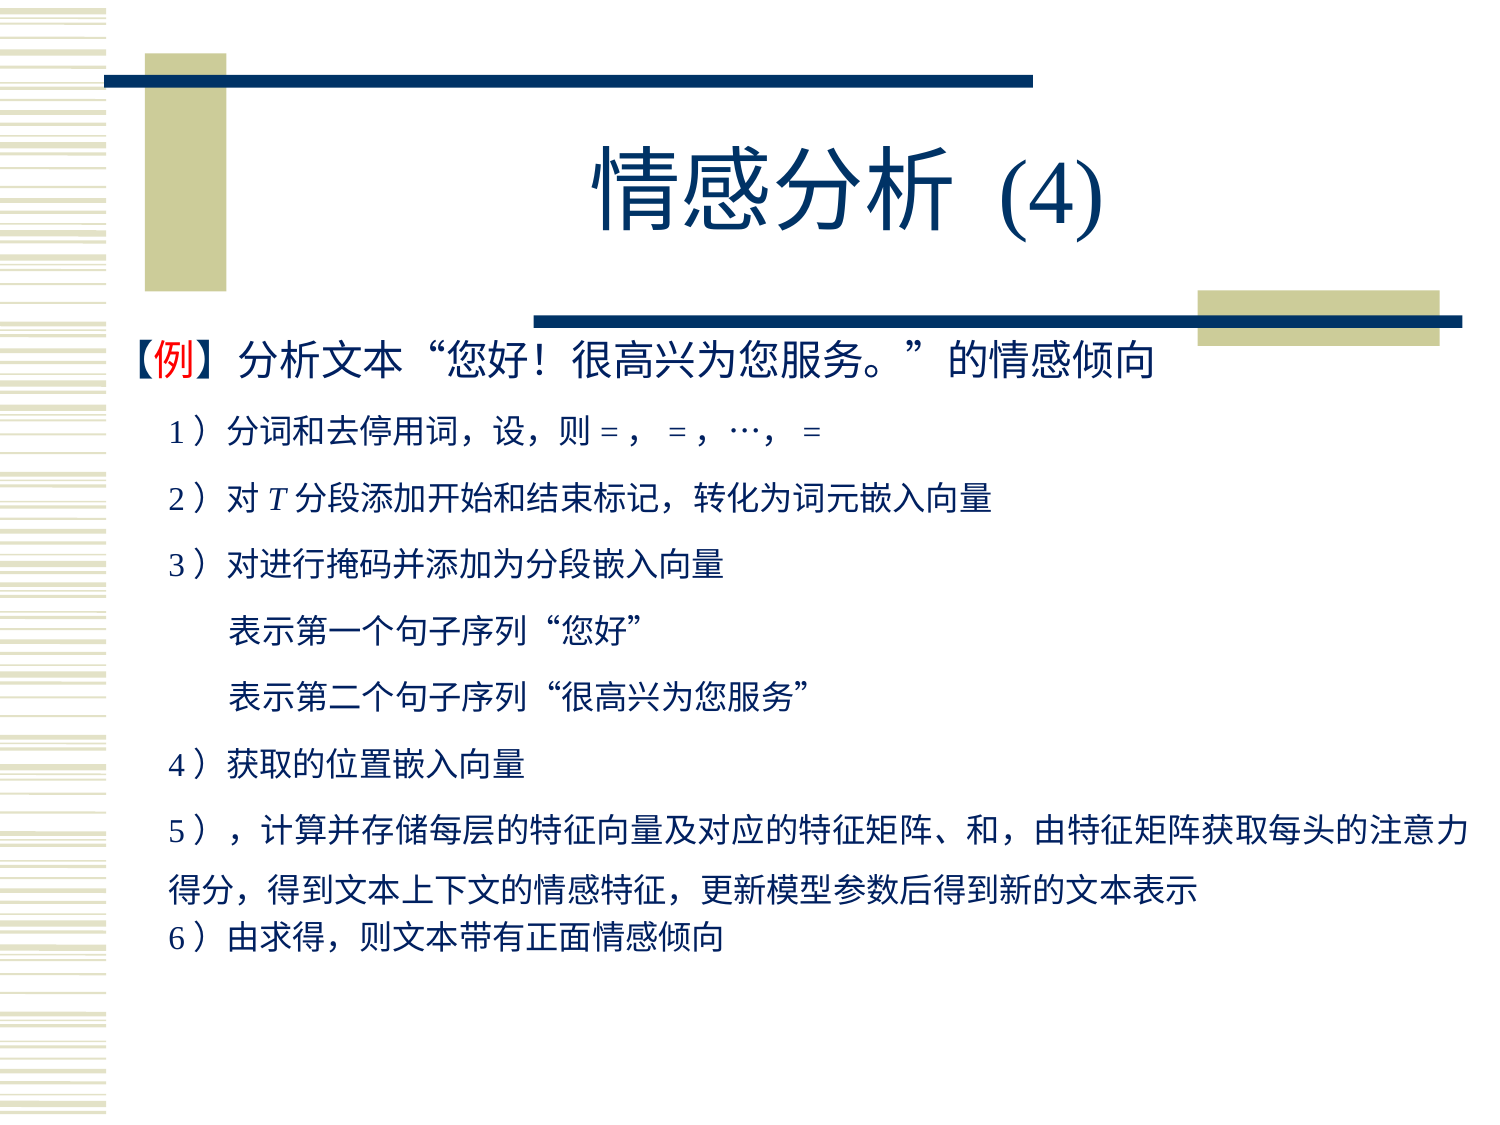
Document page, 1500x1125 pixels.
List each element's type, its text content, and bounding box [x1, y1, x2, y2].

title 情感分析 (4) [194, 101, 1500, 290]
